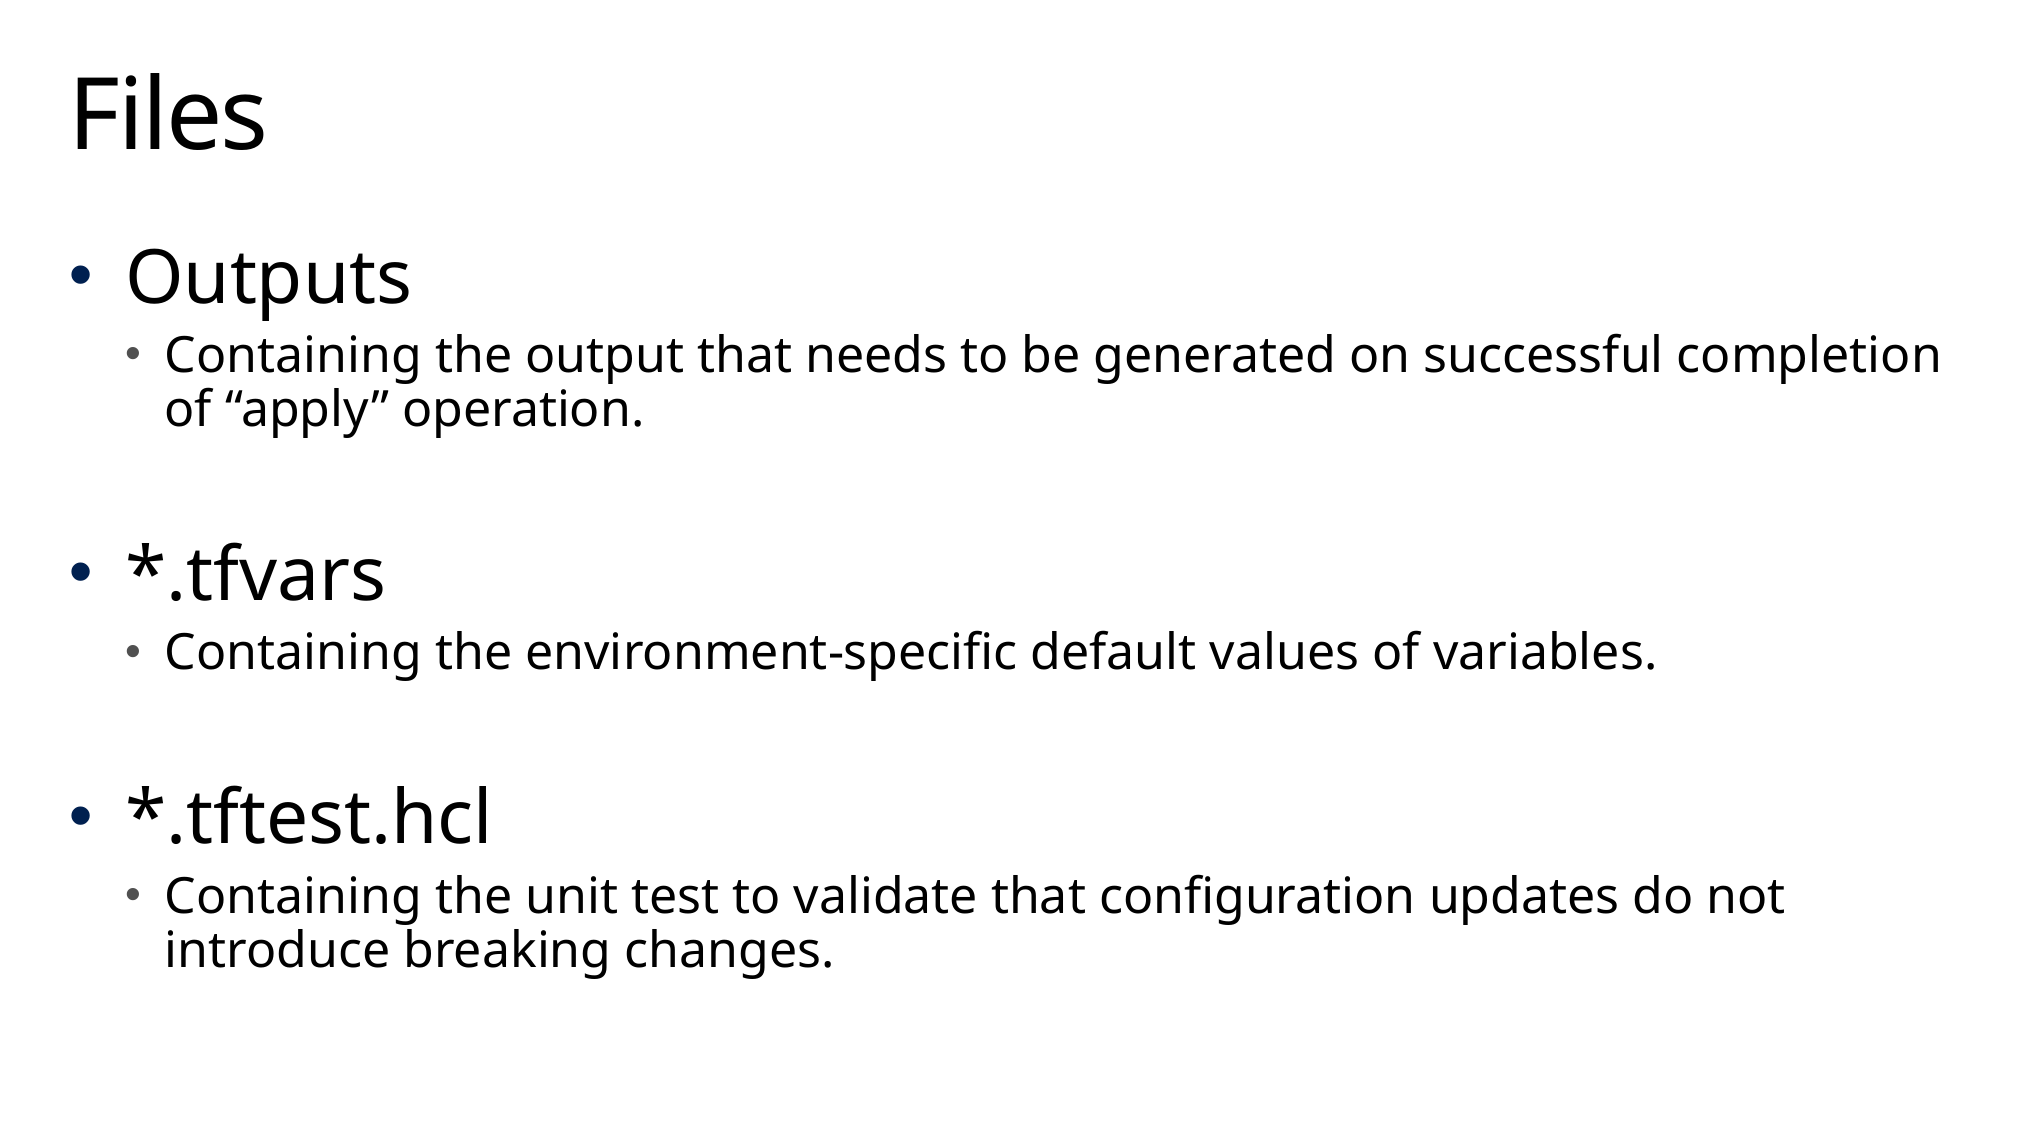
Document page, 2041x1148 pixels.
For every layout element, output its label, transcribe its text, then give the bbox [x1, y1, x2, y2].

title Files [45, 48, 1996, 199]
list Outputs Containing the output that needs to be generated on successful completion of “apply” operation. *.tfvars Containing the environment-specific default values of variables. *.tftest.hcl Containing the unit test to validate that configuration updates do not introduce breaking changes. [44, 223, 1996, 994]
